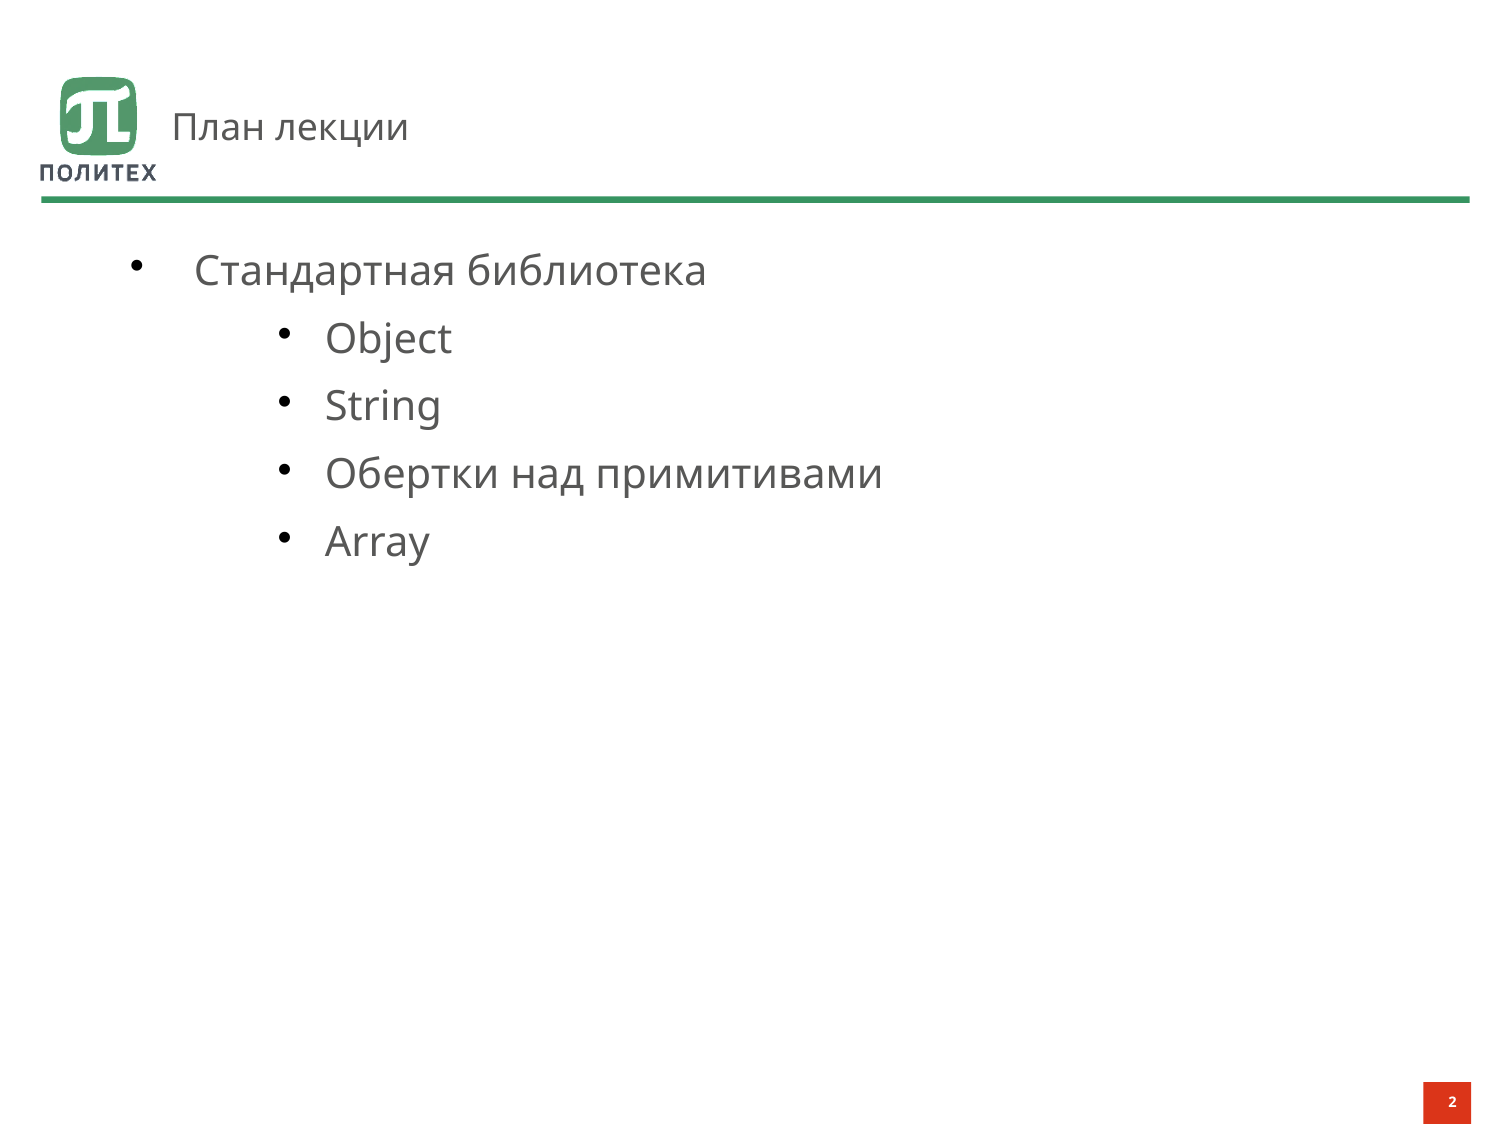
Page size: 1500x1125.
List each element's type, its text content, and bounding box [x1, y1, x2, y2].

picture [37, 70, 161, 183]
title План лекции [171, 71, 1470, 180]
slide_number 2 [1423, 1082, 1472, 1124]
list Стандартная библиотека Object String Обертки над примитивами Array [112, 243, 1399, 1023]
